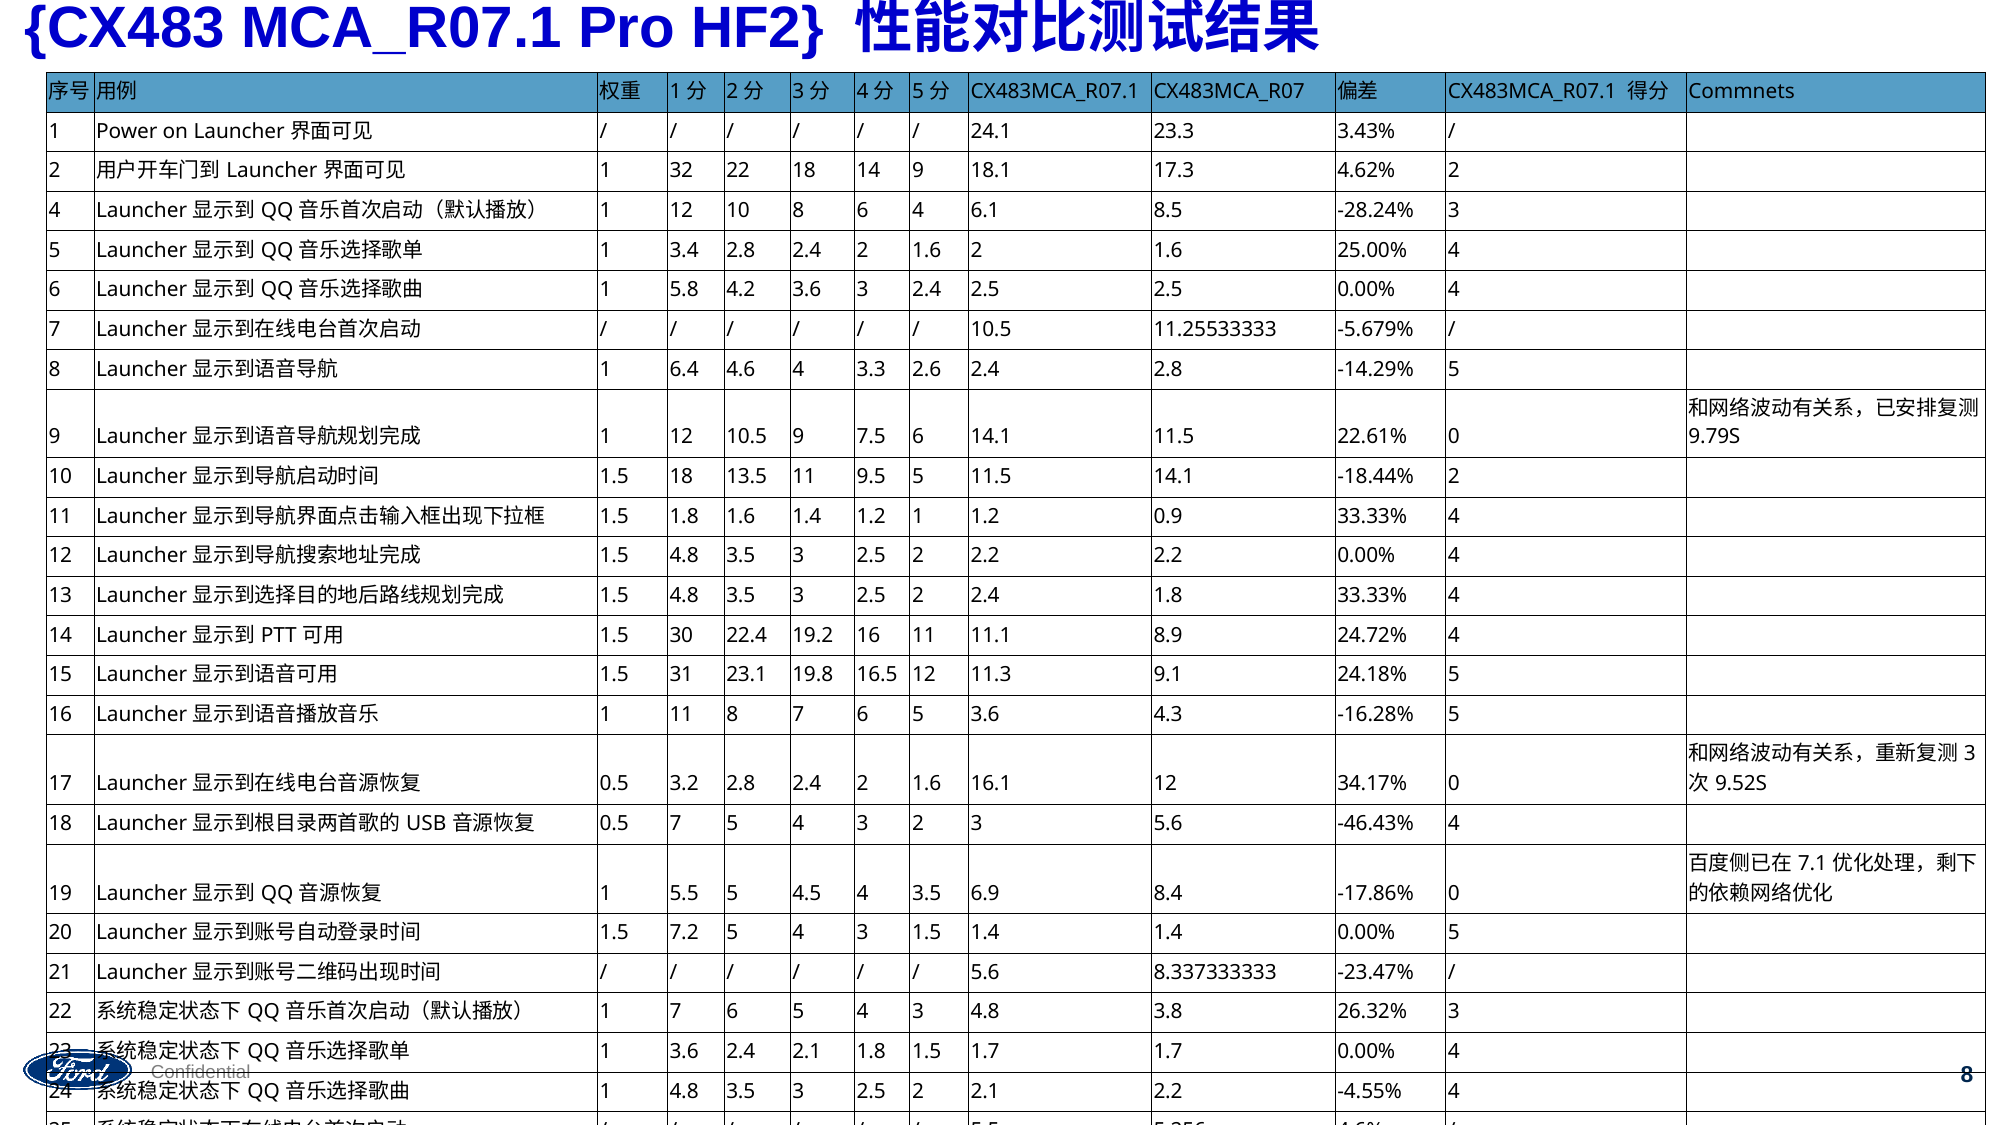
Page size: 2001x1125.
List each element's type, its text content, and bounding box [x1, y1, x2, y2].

table_cell -46.43% [1336, 805, 1445, 844]
table_cell 4.8 [668, 577, 724, 615]
table_cell 1 [598, 231, 667, 270]
table_cell 1.5 [598, 458, 667, 497]
table_cell 10 [47, 458, 94, 497]
table_cell 系统稳定状态下QQ音乐选择歌单 [95, 1033, 597, 1072]
table_cell 9 [47, 390, 94, 457]
table_cell 16 [855, 616, 909, 655]
table_cell 8 [791, 192, 854, 230]
table_cell 2.5 [855, 577, 909, 615]
table_cell 6 [855, 696, 909, 734]
table_cell 4 [1446, 616, 1686, 655]
table_cell [1687, 231, 1985, 270]
table_cell / [855, 1112, 909, 1125]
table_cell 1 [598, 152, 667, 191]
table_cell 12 [910, 656, 968, 695]
table_cell 5 [1446, 350, 1686, 389]
table_cell 1.8 [1152, 577, 1335, 615]
table_cell 4.5 [791, 845, 854, 913]
table_cell Launcher显示到根目录两首歌的USB音源恢复 [95, 805, 597, 844]
table_cell 8.5 [1152, 192, 1335, 230]
table_cell 2 [910, 1073, 968, 1111]
table_header 序号 [47, 73, 94, 112]
table_cell 8.9 [1152, 616, 1335, 655]
table_cell 8.337333333 [1152, 954, 1335, 992]
table_cell 0 [1446, 735, 1686, 804]
table_cell 14.1 [1152, 458, 1335, 497]
table_cell 3.6 [668, 1033, 724, 1072]
table_cell 1.5 [598, 616, 667, 655]
table_cell / [791, 311, 854, 349]
table_cell 11 [47, 498, 94, 536]
table_cell 7.5 [855, 390, 909, 457]
table_cell 33.33% [1336, 577, 1445, 615]
table_cell / [855, 311, 909, 349]
table_cell 2.5 [855, 1073, 909, 1111]
table_cell 2 [47, 152, 94, 191]
table_header 5分 [910, 73, 968, 112]
table_cell 9.1 [1152, 656, 1335, 695]
table_cell 5 [1446, 914, 1686, 953]
table_cell 5 [791, 993, 854, 1032]
table_cell 6 [855, 192, 909, 230]
table_cell 23.1 [725, 656, 790, 695]
table_cell / [1446, 113, 1686, 151]
table_cell Launcher显示到PTT可用 [95, 616, 597, 655]
table_cell 4.2 [725, 271, 790, 310]
table_cell / [791, 954, 854, 992]
table_cell 2.4 [791, 735, 854, 804]
table_header 权重 [598, 73, 667, 112]
table_cell 5 [725, 914, 790, 953]
table_cell Launcher显示到QQ音乐首次启动（默认播放） [95, 192, 597, 230]
table_cell / [668, 954, 724, 992]
table_cell 9.5 [855, 458, 909, 497]
table_cell / [910, 954, 968, 992]
table_cell / [791, 113, 854, 151]
table_cell 4.3 [1152, 696, 1335, 734]
table_cell Launcher显示到账号自动登录时间 [95, 914, 597, 953]
table_cell / [1446, 954, 1686, 992]
table_cell 7 [47, 311, 94, 349]
table_cell 3.6 [791, 271, 854, 310]
table_cell 3 [969, 805, 1151, 844]
table_cell 19 [47, 845, 94, 913]
picture [23, 1049, 46, 1090]
table_cell 11 [668, 696, 724, 734]
table_cell [1687, 954, 1985, 992]
table_cell 24 [47, 1073, 94, 1111]
table_cell 1.5 [598, 537, 667, 576]
table_cell / [598, 954, 667, 992]
table_cell 5.6 [969, 954, 1151, 992]
table_cell 20 [47, 914, 94, 953]
table_cell 3 [855, 914, 909, 953]
table_cell [1687, 993, 1985, 1032]
table_cell 22 [725, 152, 790, 191]
table_cell 3.5 [910, 845, 968, 913]
table_cell 6 [910, 390, 968, 457]
table_cell -14.29% [1336, 350, 1445, 389]
table_cell 10 [725, 192, 790, 230]
table_cell 0 [1446, 390, 1686, 457]
table_cell [1687, 696, 1985, 734]
table_cell / [910, 113, 968, 151]
table_cell / [910, 311, 968, 349]
table_cell 系统稳定状态下在线电台首次启动 [95, 1112, 597, 1125]
table_cell 22.4 [725, 616, 790, 655]
table_header 4分 [855, 73, 909, 112]
table_cell [1687, 113, 1985, 151]
table_cell Launcher显示到在线电台首次启动 [95, 311, 597, 349]
table_cell [1687, 271, 1985, 310]
table_cell 17.3 [1152, 152, 1335, 191]
table_cell 2 [910, 537, 968, 576]
table_cell 4.6 [725, 350, 790, 389]
table_cell 3.4 [668, 231, 724, 270]
table_cell 3.2 [668, 735, 724, 804]
table_cell 3.5 [725, 1073, 790, 1111]
table_cell 2.1 [791, 1033, 854, 1072]
table_cell 9 [910, 152, 968, 191]
table_cell 12 [47, 537, 94, 576]
table_cell -5.679% [1336, 311, 1445, 349]
table_cell 1 [910, 498, 968, 536]
table_cell 0.00% [1336, 1033, 1445, 1072]
table_cell 12 [668, 192, 724, 230]
table_cell 32 [668, 152, 724, 191]
table_cell 和网络波动有关系，已安排复测 9.79S [1687, 390, 1985, 457]
table_cell 13 [47, 577, 94, 615]
table_cell 11 [791, 458, 854, 497]
table_cell 18.1 [969, 152, 1151, 191]
table_cell 18 [791, 152, 854, 191]
table_cell 1 [598, 271, 667, 310]
table_cell / [1446, 311, 1686, 349]
table_cell 4.6% [1336, 1112, 1445, 1125]
table_cell 1.6 [910, 231, 968, 270]
table_cell 1 [598, 1073, 667, 1111]
table_cell 11.5 [969, 458, 1151, 497]
table_cell 1 [598, 845, 667, 913]
table_cell 26.32% [1336, 993, 1445, 1032]
table_cell 4 [1446, 231, 1686, 270]
table_cell [1687, 1112, 1985, 1125]
table_cell 4.62% [1336, 152, 1445, 191]
table_cell 4.8 [969, 993, 1151, 1032]
table_cell 19.2 [791, 616, 854, 655]
table_cell Power on Launcher界面可见 [95, 113, 597, 151]
table_cell 用户开车门到Launcher界面可见 [95, 152, 597, 191]
table_cell [1687, 1033, 1985, 1072]
table_cell 4.8 [668, 1073, 724, 1111]
table_cell 0.5 [598, 735, 667, 804]
table_cell 1.7 [969, 1033, 1151, 1072]
table_cell 5.5 [668, 845, 724, 913]
table_cell 1.6 [1152, 231, 1335, 270]
table_cell [1687, 458, 1985, 497]
table_cell 5 [725, 805, 790, 844]
table_cell 4 [855, 993, 909, 1032]
table_cell 0.00% [1336, 914, 1445, 953]
table_cell / [910, 1112, 968, 1125]
table_cell 0.00% [1336, 537, 1445, 576]
table_cell 4 [910, 192, 968, 230]
table_cell / [668, 1112, 724, 1125]
table_cell 2.5 [1152, 271, 1335, 310]
table_cell / [598, 1112, 667, 1125]
table_cell [1687, 192, 1985, 230]
table_cell 2.1 [969, 1073, 1151, 1111]
table_cell 4 [855, 845, 909, 913]
table_header CX483MCA_R07.1 [969, 73, 1151, 112]
table_cell 8.4 [1152, 845, 1335, 913]
table_cell 1.6 [725, 498, 790, 536]
table_cell 1.5 [910, 914, 968, 953]
table_cell Launcher显示到导航界面点击输入框出现下拉框 [95, 498, 597, 536]
table_cell 8 [725, 696, 790, 734]
table_cell 2 [969, 231, 1151, 270]
table_cell 百度侧已在7.1优化处理，剩下的依赖网络优化 [1687, 845, 1985, 913]
table_cell 2.2 [1152, 537, 1335, 576]
table_cell -28.24% [1336, 192, 1445, 230]
table_header CX483MCA_R07 [1152, 73, 1335, 112]
table_cell / [598, 311, 667, 349]
table_cell 3.3 [855, 350, 909, 389]
table_cell -4.55% [1336, 1073, 1445, 1111]
table_cell 9 [791, 390, 854, 457]
table_cell 2.4 [910, 271, 968, 310]
table_cell 3.8 [1152, 993, 1335, 1032]
table_cell 1 [598, 390, 667, 457]
table_cell 13.5 [725, 458, 790, 497]
table_header 2分 [725, 73, 790, 112]
table_cell 2.4 [791, 231, 854, 270]
table_cell -23.47% [1336, 954, 1445, 992]
table_cell 4 [1446, 498, 1686, 536]
title {CX483 MCA_R07.1 Pro HF2} 性能对比测试结果 [9, 0, 1787, 86]
table_cell / [855, 954, 909, 992]
table_cell 2.8 [725, 735, 790, 804]
table_cell 1 [598, 192, 667, 230]
table_cell 6.1 [969, 192, 1151, 230]
table_cell Launcher显示到QQ音乐选择歌曲 [95, 271, 597, 310]
table_cell [1687, 498, 1985, 536]
table_cell 0.5 [598, 805, 667, 844]
table_cell 5.8 [668, 271, 724, 310]
table_cell [1687, 616, 1985, 655]
table_cell [1687, 350, 1985, 389]
table_header 3分 [791, 73, 854, 112]
table_cell 7.2 [668, 914, 724, 953]
table_cell 14 [855, 152, 909, 191]
table_cell 2 [1446, 458, 1686, 497]
table_cell 4 [791, 350, 854, 389]
table_cell 1.5 [598, 656, 667, 695]
table_cell Launcher显示到语音导航规划完成 [95, 390, 597, 457]
table_cell 1.2 [969, 498, 1151, 536]
table_cell Launcher显示到在线电台音源恢复 [95, 735, 597, 804]
table_cell 3 [1446, 993, 1686, 1032]
table_cell 4 [791, 805, 854, 844]
table_cell 1.2 [855, 498, 909, 536]
table_cell 2.4 [969, 577, 1151, 615]
table_cell 2 [910, 577, 968, 615]
table_cell 2.8 [1152, 350, 1335, 389]
table_cell 系统稳定状态下QQ音乐选择歌曲 [95, 1073, 597, 1111]
table_cell 0 [1446, 845, 1686, 913]
table_cell 5 [1446, 656, 1686, 695]
table_cell 23 [47, 1033, 94, 1072]
table_cell 3.5 [725, 537, 790, 576]
table_cell 4 [1446, 1073, 1686, 1111]
table_cell 4 [1446, 1033, 1686, 1072]
table_header CX483MCA_R07.1 得分 [1446, 73, 1686, 112]
table_cell 1.6 [910, 735, 968, 804]
table_cell 3 [910, 993, 968, 1032]
table_cell 25 [47, 1112, 94, 1125]
table_cell 3.43% [1336, 113, 1445, 151]
table_cell 1 [598, 1033, 667, 1072]
table_cell 1.5 [598, 498, 667, 536]
table_cell 25.00% [1336, 231, 1445, 270]
table_cell 和网络波动有关系，重新复测3次9.52S [1687, 735, 1985, 804]
table_cell 10.5 [969, 311, 1151, 349]
table_cell Launcher显示到导航搜索地址完成 [95, 537, 597, 576]
table_cell 1 [598, 993, 667, 1032]
table_cell / [725, 311, 790, 349]
table_cell 4 [1446, 537, 1686, 576]
table_cell 1.7 [1152, 1033, 1335, 1072]
table_cell 21 [47, 954, 94, 992]
table_cell 34.17% [1336, 735, 1445, 804]
table_cell 4 [1446, 271, 1686, 310]
table_cell 11.5 [1152, 390, 1335, 457]
table_cell 6 [47, 271, 94, 310]
table_cell -17.86% [1336, 845, 1445, 913]
table_cell 12 [668, 390, 724, 457]
table_cell / [598, 113, 667, 151]
table_cell 1.8 [855, 1033, 909, 1072]
table_cell 1 [47, 113, 94, 151]
table_cell 2 [855, 735, 909, 804]
table_cell [1687, 537, 1985, 576]
table_cell 3.5 [725, 577, 790, 615]
table_cell 1 [598, 696, 667, 734]
table_header 偏差 [1336, 73, 1445, 112]
table_cell 2.5 [969, 271, 1151, 310]
table_cell [1687, 152, 1985, 191]
table_cell 7 [668, 805, 724, 844]
table_header Commnets [1687, 73, 1985, 112]
table_cell 31 [668, 656, 724, 695]
table_cell 5.6 [1152, 805, 1335, 844]
table_header 用例 [95, 73, 597, 112]
table_cell Launcher显示到QQ音乐选择歌单 [95, 231, 597, 270]
table_cell / [668, 311, 724, 349]
table_cell 3 [1446, 192, 1686, 230]
table_cell 1.5 [598, 577, 667, 615]
table_cell 16.1 [969, 735, 1151, 804]
table_cell 11 [910, 616, 968, 655]
table_cell 2.8 [725, 231, 790, 270]
table_cell 6 [725, 993, 790, 1032]
table_cell Launcher显示到导航启动时间 [95, 458, 597, 497]
table_cell 1.5 [910, 1033, 968, 1072]
table_cell 2.2 [1152, 1073, 1335, 1111]
table_cell 3 [791, 537, 854, 576]
table_cell 0.9 [1152, 498, 1335, 536]
table_cell 1.4 [969, 914, 1151, 953]
table_cell 1.5 [598, 914, 667, 953]
table_cell 22.61% [1336, 390, 1445, 457]
table_cell [1687, 311, 1985, 349]
table_cell 2.5 [855, 537, 909, 576]
table_cell 2 [910, 805, 968, 844]
table_cell 11.25533333 [1152, 311, 1335, 349]
table_cell 6.4 [668, 350, 724, 389]
table_cell 33.33% [1336, 498, 1445, 536]
table_cell / [725, 1112, 790, 1125]
table_cell 1 [598, 350, 667, 389]
table_cell 3.6 [969, 696, 1151, 734]
table_cell / [668, 113, 724, 151]
table_cell 10.5 [725, 390, 790, 457]
table_cell 11.1 [969, 616, 1151, 655]
table_cell 5 [910, 696, 968, 734]
table_cell 1.4 [1152, 914, 1335, 953]
table_cell 15 [47, 656, 94, 695]
table_cell [1687, 1073, 1985, 1111]
table_cell Launcher显示到语音导航 [95, 350, 597, 389]
table_cell 8 [47, 350, 94, 389]
table_cell 6.9 [969, 845, 1151, 913]
table_cell 5 [725, 845, 790, 913]
table_cell [1687, 656, 1985, 695]
table_cell 16 [47, 696, 94, 734]
table_cell 5.5 [969, 1112, 1151, 1125]
table_cell 24.1 [969, 113, 1151, 151]
table_cell 1.8 [668, 498, 724, 536]
table_cell 12 [1152, 735, 1335, 804]
table_cell Launcher显示到账号二维码出现时间 [95, 954, 597, 992]
table_cell 11.3 [969, 656, 1151, 695]
table_cell 17 [47, 735, 94, 804]
table_cell 4 [47, 192, 94, 230]
table_cell [1687, 914, 1985, 953]
table_cell 3 [855, 805, 909, 844]
table_cell Launcher显示到QQ音源恢复 [95, 845, 597, 913]
table_cell Launcher显示到语音可用 [95, 656, 597, 695]
table_cell / [1446, 1112, 1686, 1125]
table_cell 3 [855, 271, 909, 310]
table_cell 14.1 [969, 390, 1151, 457]
table_cell / [791, 1112, 854, 1125]
table_cell 5 [1446, 696, 1686, 734]
table_cell 4.8 [668, 537, 724, 576]
table_cell -16.28% [1336, 696, 1445, 734]
table_cell 7 [791, 696, 854, 734]
table_cell 4 [791, 914, 854, 953]
table_cell [1687, 577, 1985, 615]
table_cell / [725, 954, 790, 992]
table_cell 18 [668, 458, 724, 497]
table_cell 5 [910, 458, 968, 497]
table_cell 3 [791, 1073, 854, 1111]
table_cell Launcher显示到语音播放音乐 [95, 696, 597, 734]
table_cell 18 [47, 805, 94, 844]
table_cell 24.18% [1336, 656, 1445, 695]
table_cell 22 [47, 993, 94, 1032]
table_cell 7 [668, 993, 724, 1032]
table_cell 2 [1446, 152, 1686, 191]
table_cell [1687, 805, 1985, 844]
table_cell 2 [855, 231, 909, 270]
table_cell 2.6 [910, 350, 968, 389]
table_cell 1.4 [791, 498, 854, 536]
table_cell 14 [47, 616, 94, 655]
table_cell 5 [47, 231, 94, 270]
table_cell 30 [668, 616, 724, 655]
table_cell 16.5 [855, 656, 909, 695]
table_cell 0.00% [1336, 271, 1445, 310]
table_cell 24.72% [1336, 616, 1445, 655]
table_cell 2.2 [969, 537, 1151, 576]
table_cell 系统稳定状态下QQ音乐首次启动（默认播放） [95, 993, 597, 1032]
table_header 1分 [668, 73, 724, 112]
table_cell 3 [791, 577, 854, 615]
table_cell -18.44% [1336, 458, 1445, 497]
table_cell 4 [1446, 805, 1686, 844]
table_cell 2.4 [725, 1033, 790, 1072]
table_cell Launcher显示到选择目的地后路线规划完成 [95, 577, 597, 615]
table_cell 2.4 [969, 350, 1151, 389]
table_cell / [855, 113, 909, 151]
table_cell 19.8 [791, 656, 854, 695]
table_cell 23.3 [1152, 113, 1335, 151]
table_cell 5.256 [1152, 1112, 1335, 1125]
table_cell / [725, 113, 790, 151]
table_cell 4 [1446, 577, 1686, 615]
